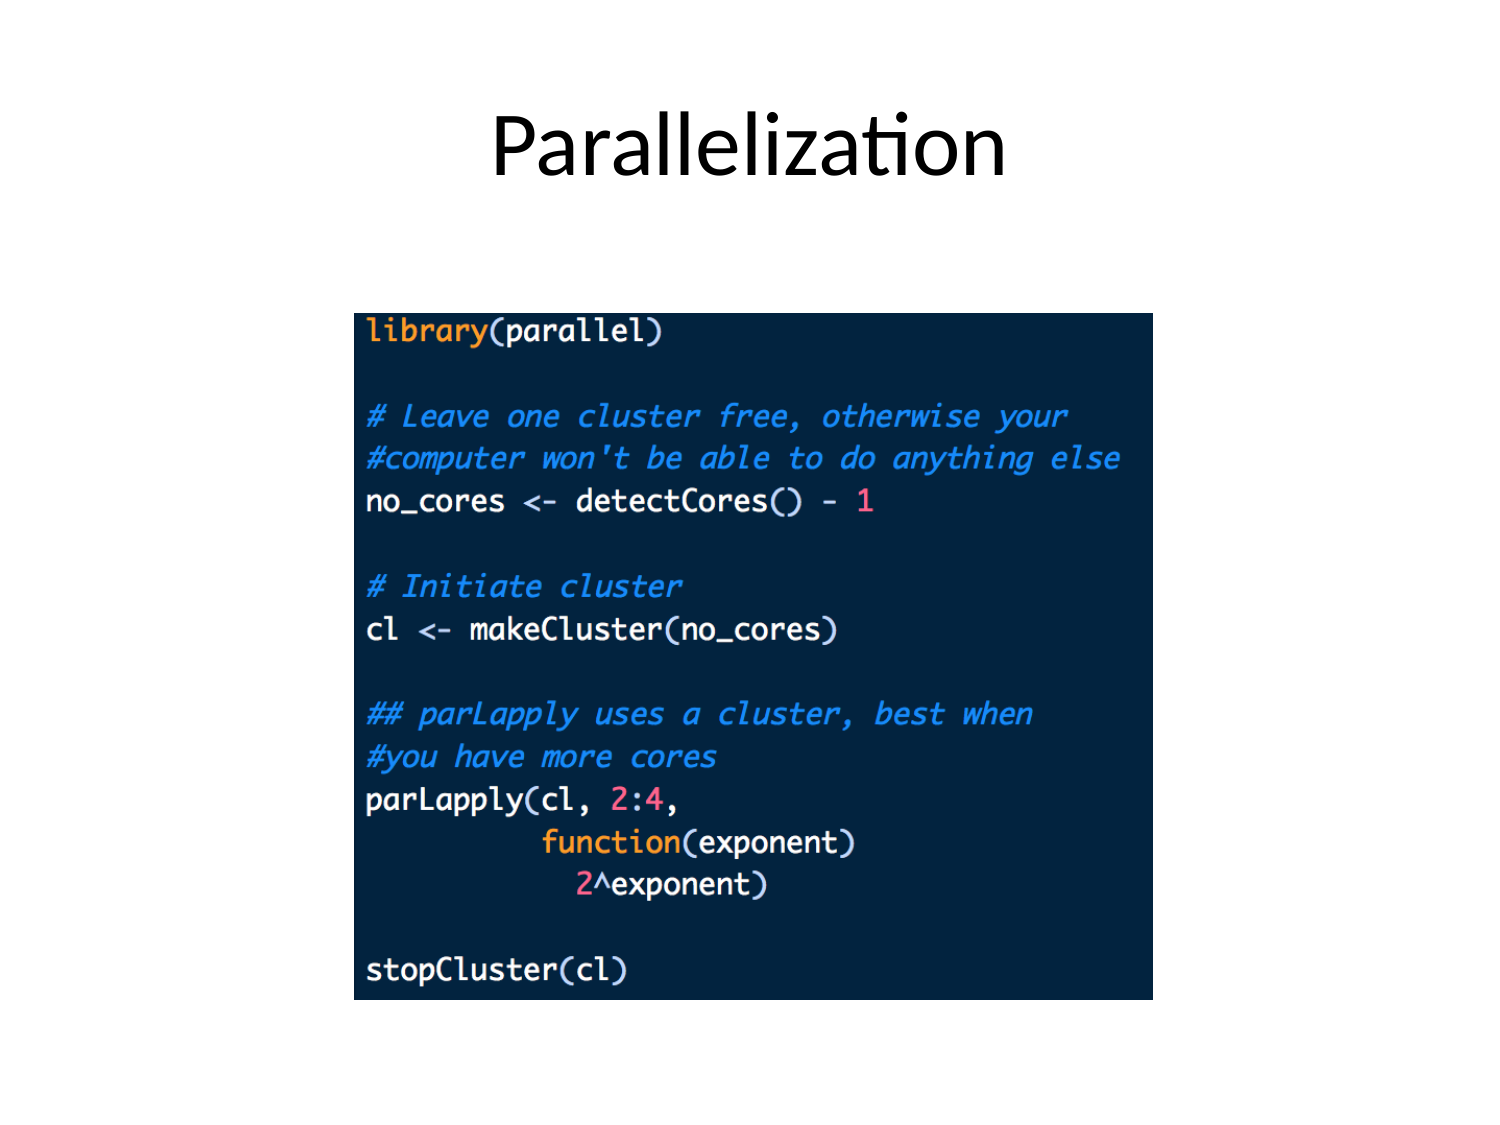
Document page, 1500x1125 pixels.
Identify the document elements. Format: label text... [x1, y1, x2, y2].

title Parallelization [75, 45, 1425, 233]
picture [354, 313, 1153, 1000]
